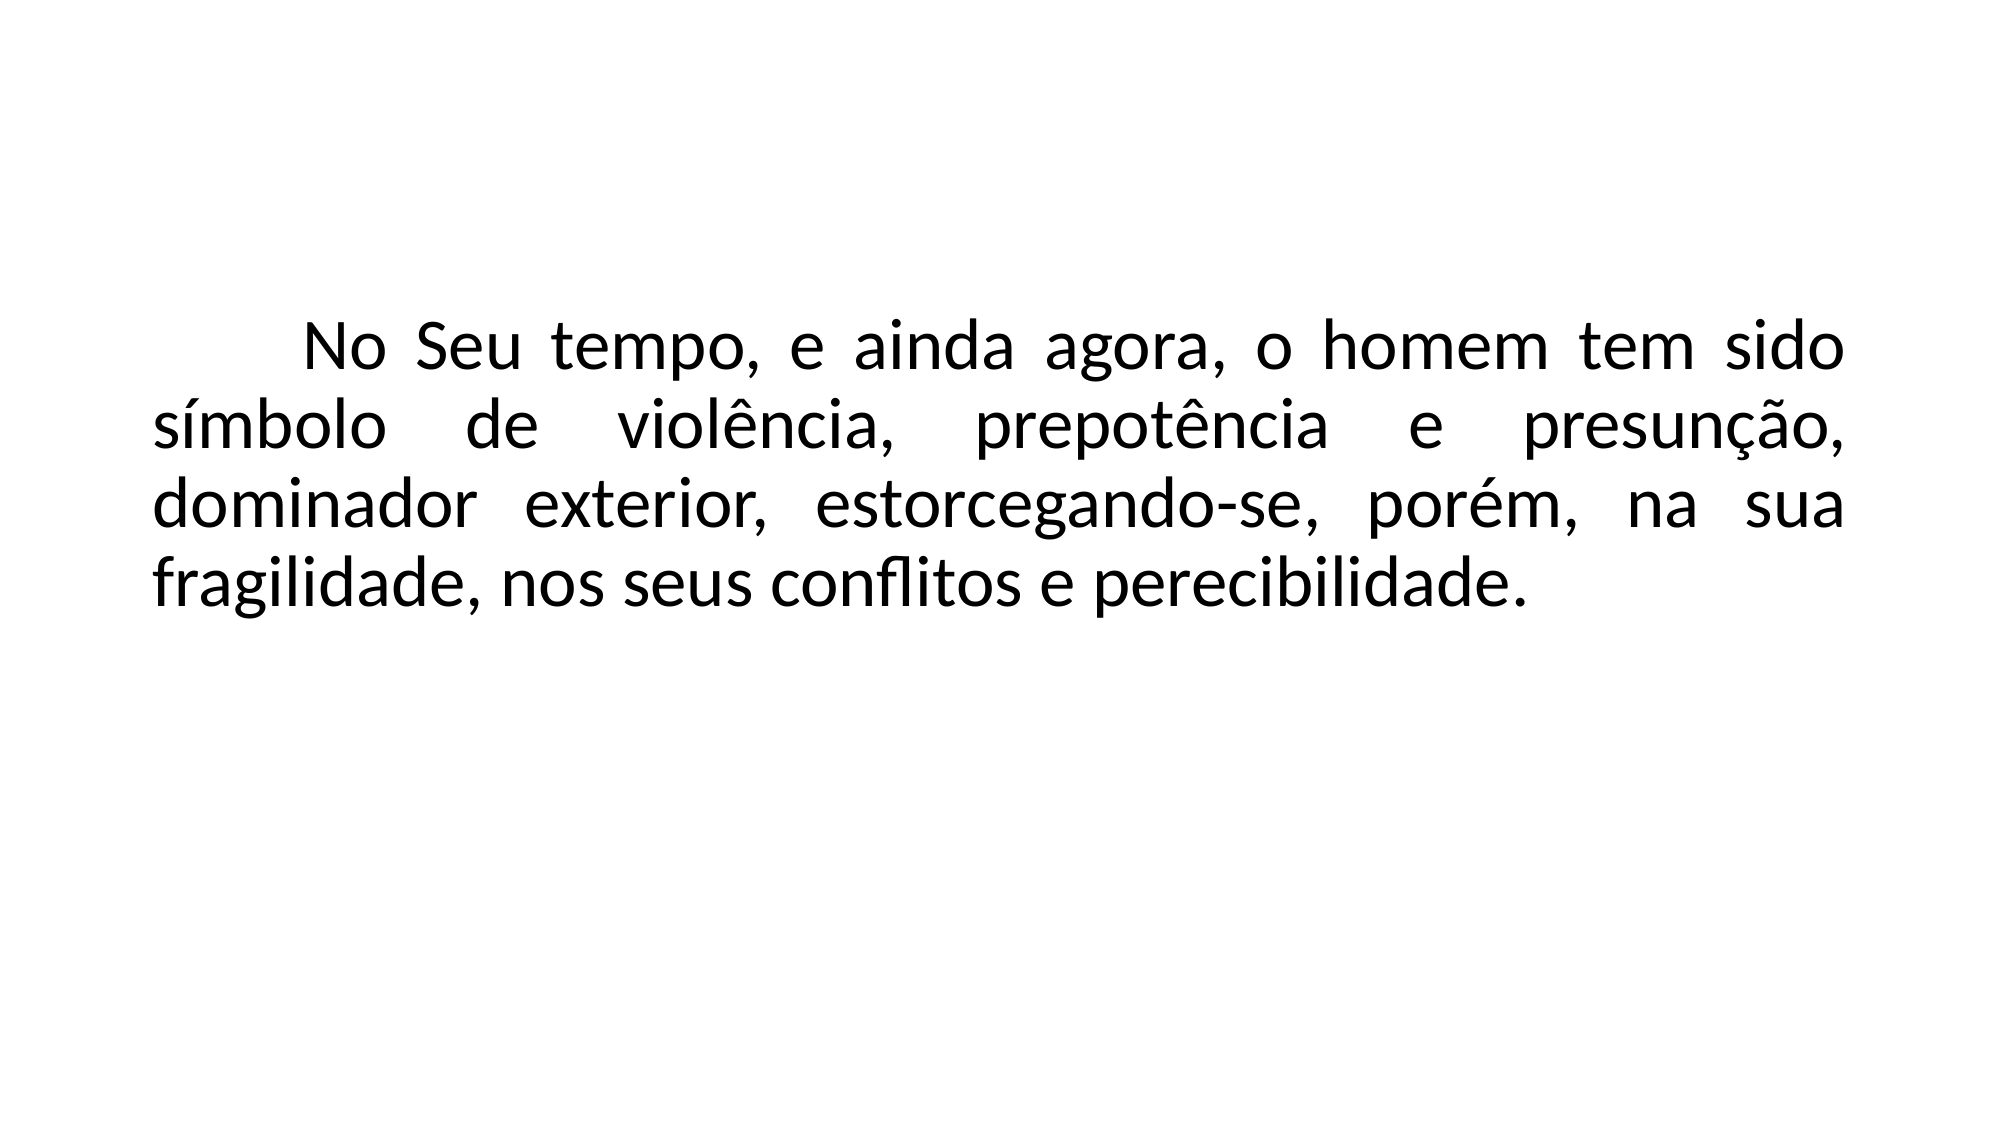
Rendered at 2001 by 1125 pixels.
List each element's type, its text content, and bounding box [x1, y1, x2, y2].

list No Seu tempo, e ainda agora, o homem tem sido símbolo de violência, prepotência e presunção, dominador exterior, estorcegando-se, porém, na sua fragilidade, nos seus conflitos e perecibilidade. [137, 299, 1863, 1014]
